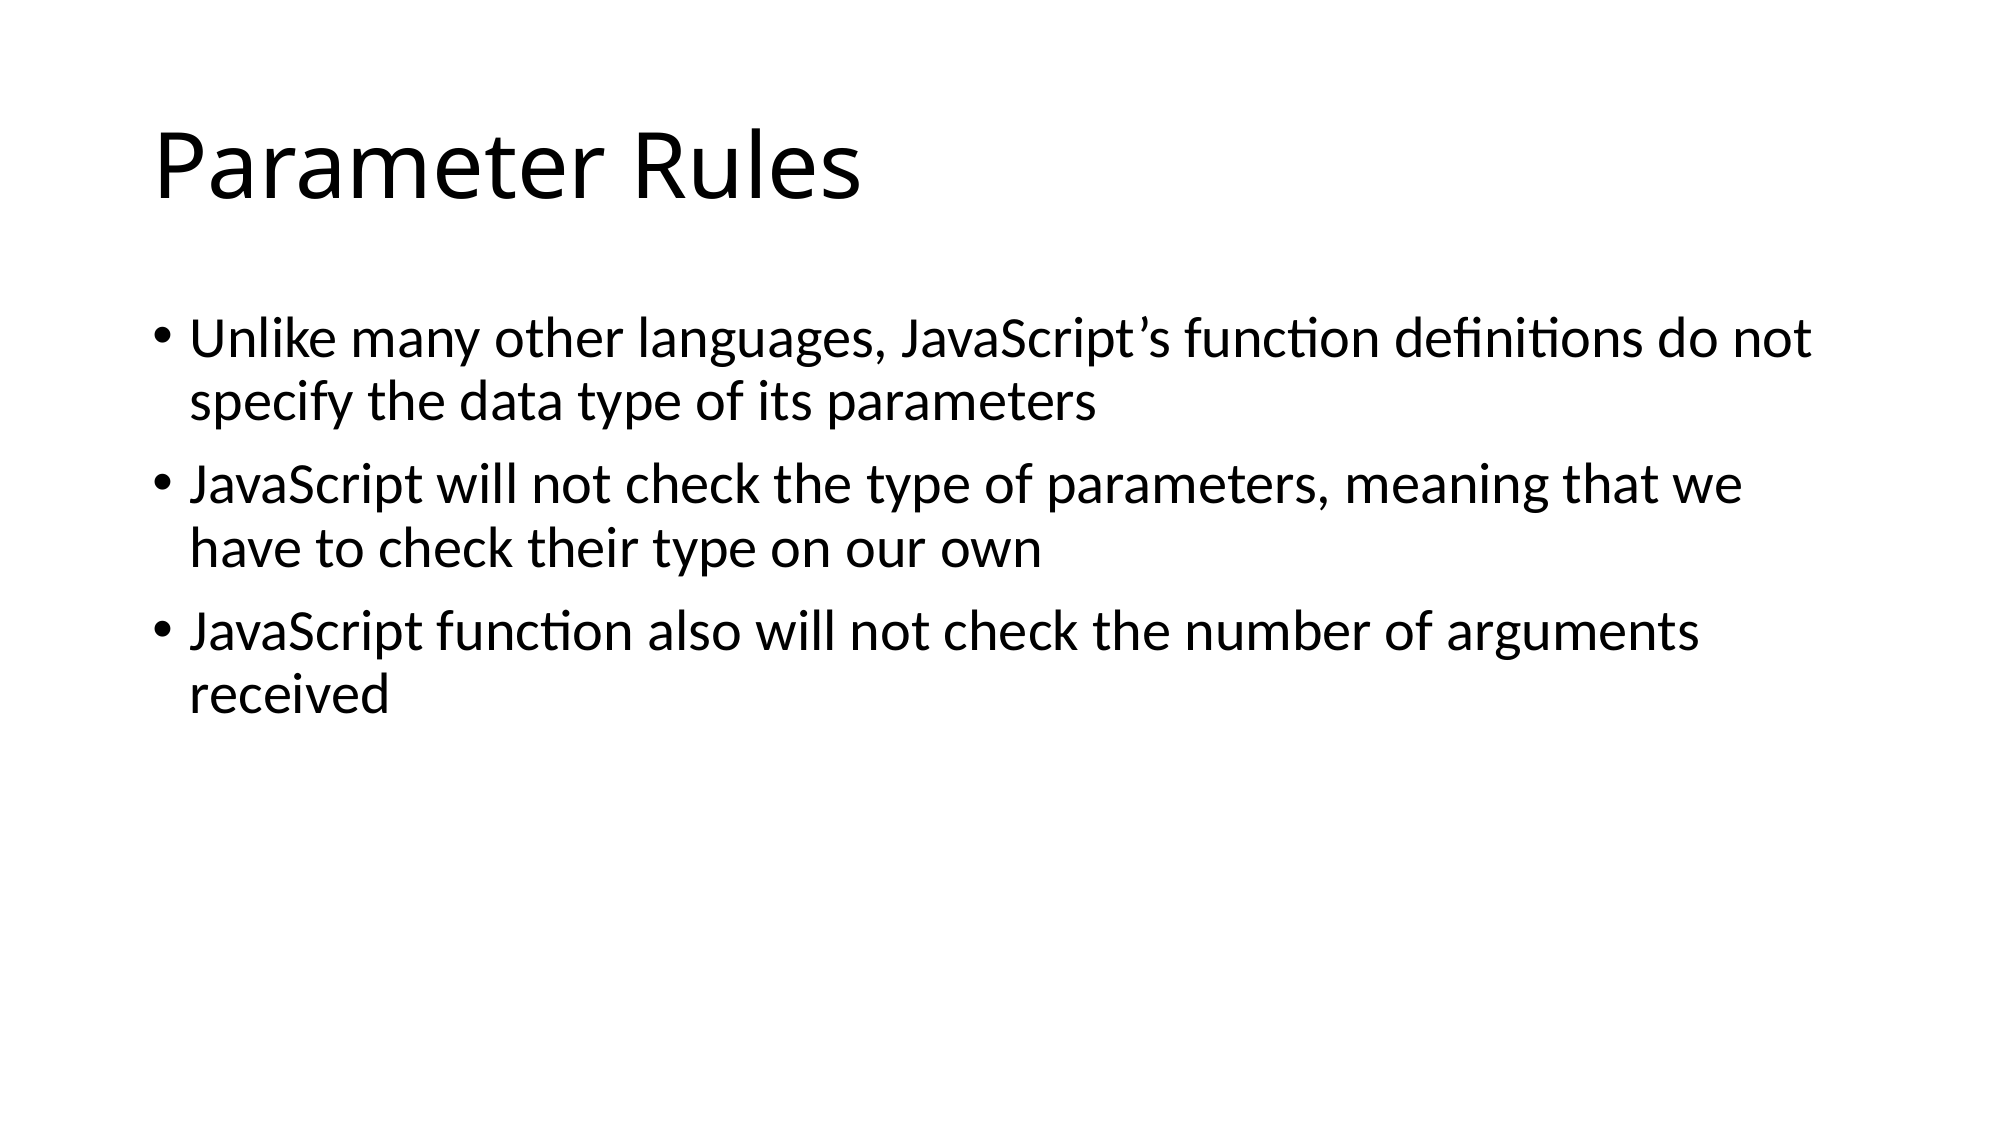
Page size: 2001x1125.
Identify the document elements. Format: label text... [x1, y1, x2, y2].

list Unlike many other languages, JavaScript’s function definitions do not specify the data type of its parameters JavaScript will not check the type of parameters, meaning that we have to check their type on our own JavaScript function also will not check the number of arguments received [137, 299, 1863, 1014]
title Parameter Rules [137, 59, 1863, 278]
